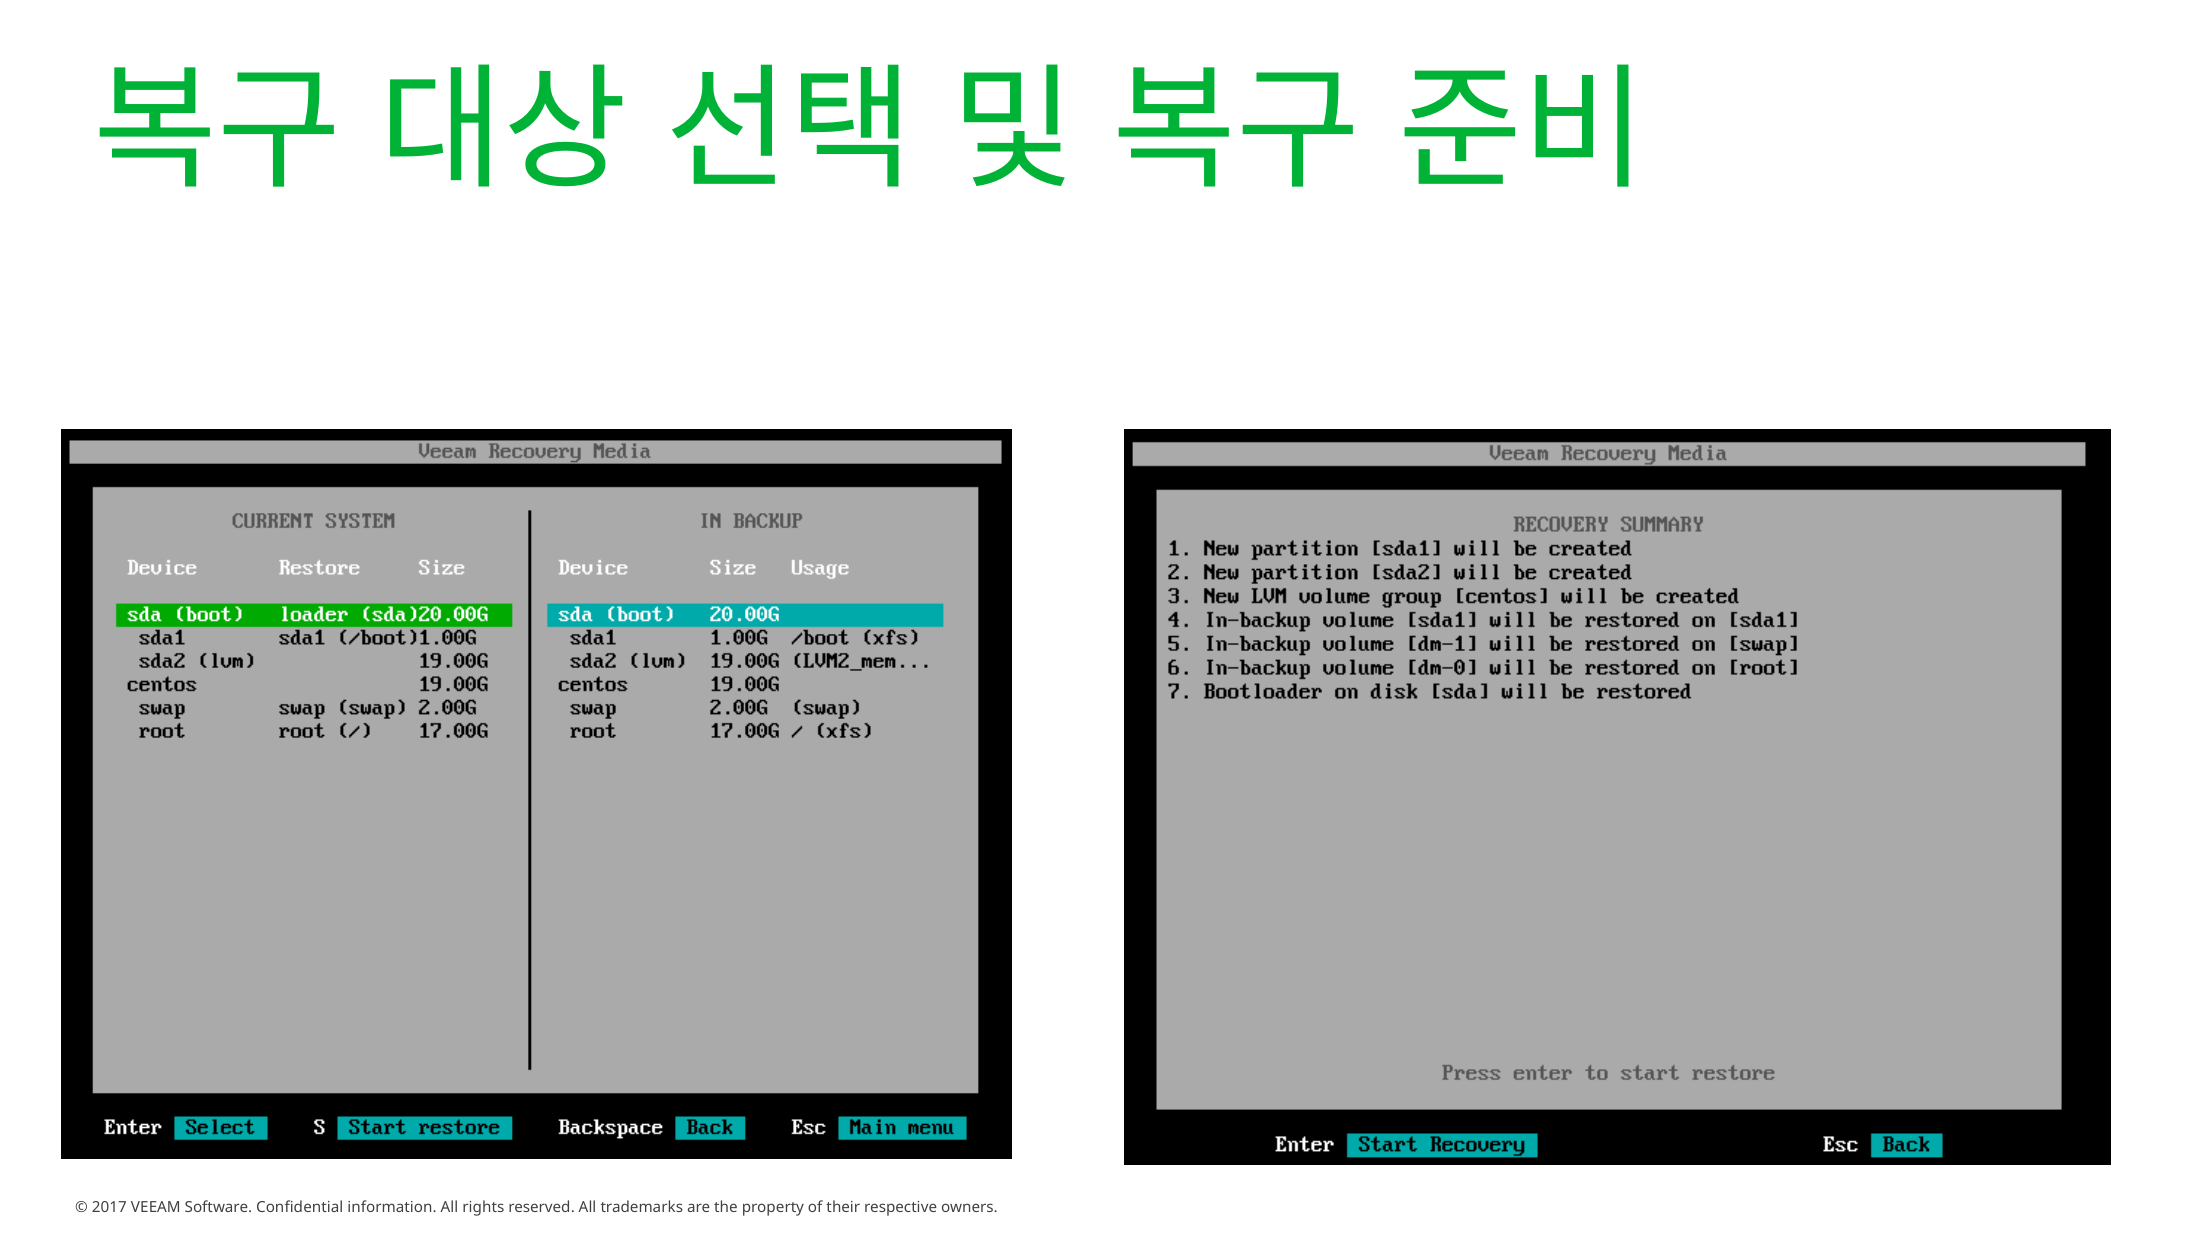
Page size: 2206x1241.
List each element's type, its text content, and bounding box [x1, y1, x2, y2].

picture [1124, 429, 2112, 1165]
picture [60, 429, 1012, 1159]
title 복구 대상 선택 및 복구 준비 [93, 41, 2111, 205]
